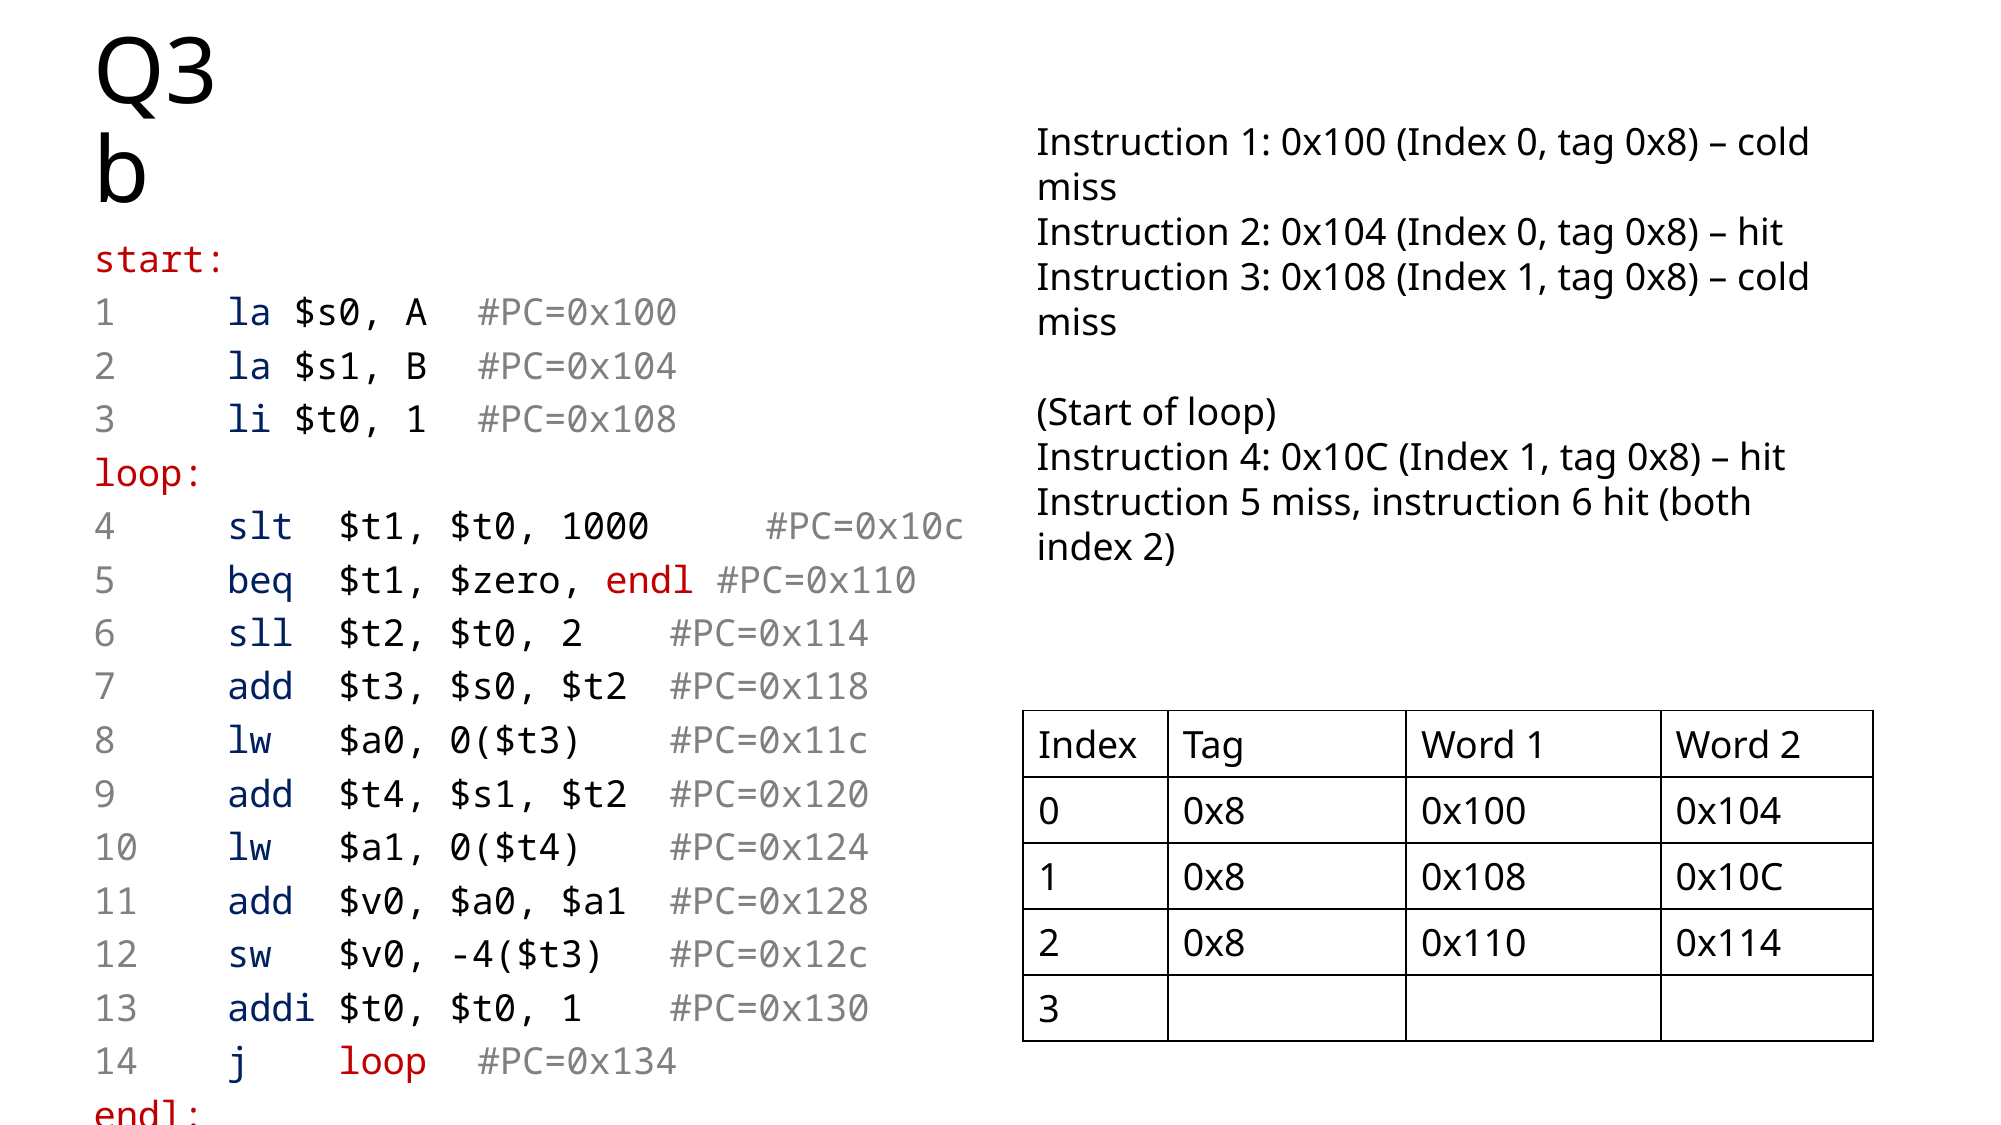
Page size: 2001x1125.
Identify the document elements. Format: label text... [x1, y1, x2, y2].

table_cell 0x100 [1407, 778, 1660, 842]
table_cell [1169, 976, 1405, 1040]
table_cell 0x110 [1407, 910, 1660, 974]
table_header Tag [1169, 711, 1405, 776]
table_header Index [1024, 711, 1167, 776]
list start: 1 la $s0, A #PC=0x100 2 la $s1, B #PC=0x104 3 li $t0, 1 #PC=0x108 loop: 4 slt $t1, $t0, 1000 #PC=0x10c 5 beq $t1, $zero, endl #PC=0x110 6 sll $t2, $t0, 2 #PC=0x114 7 add $t3, $s0, $t2 #PC=0x118 8 lw $a0, 0($t3) #PC=0x11c 9 add $t4, $s1, $t2 #PC=0x120 10 lw $a1, 0($t4) #PC=0x124 11 add $v0, $a0, $a1 #PC=0x128 12 sw $v0, -4($t3) #PC=0x12c 13 addi $t0, $t0, 1 #PC=0x130 14 j loop #PC=0x134 endl: [78, 232, 988, 1125]
table_cell 2 [1024, 910, 1167, 974]
table_cell 0x10C [1662, 844, 1872, 908]
table_header Word 1 [1407, 711, 1660, 776]
table_cell 0x108 [1407, 844, 1660, 908]
table_header Word 2 [1662, 711, 1872, 776]
table_cell [1407, 976, 1660, 1040]
table_cell 1 [1024, 844, 1167, 908]
table_cell 0x8 [1169, 910, 1405, 974]
table_cell 0x114 [1662, 910, 1872, 974]
text_box Instruction 1: 0x100 (Index 0, tag 0x8) – cold miss Instruction 2: 0x104 (Index 0, tag 0x8) – hit Instruction 3: 0x108 (Index 1, tag 0x8) – cold miss (Start of loop) Instruction 4: 0x10C (Index 1, tag 0x8) – hit Instruction 5 miss, instruction 6 hit (both index 2) [1021, 110, 1872, 575]
table_cell 0x8 [1169, 778, 1405, 842]
table_cell 0x104 [1662, 778, 1872, 842]
title Q3b [78, 15, 289, 232]
table_cell 3 [1024, 976, 1167, 1040]
table_cell 0 [1024, 778, 1167, 842]
table_cell [1662, 976, 1872, 1040]
table_cell 0x8 [1169, 844, 1405, 908]
